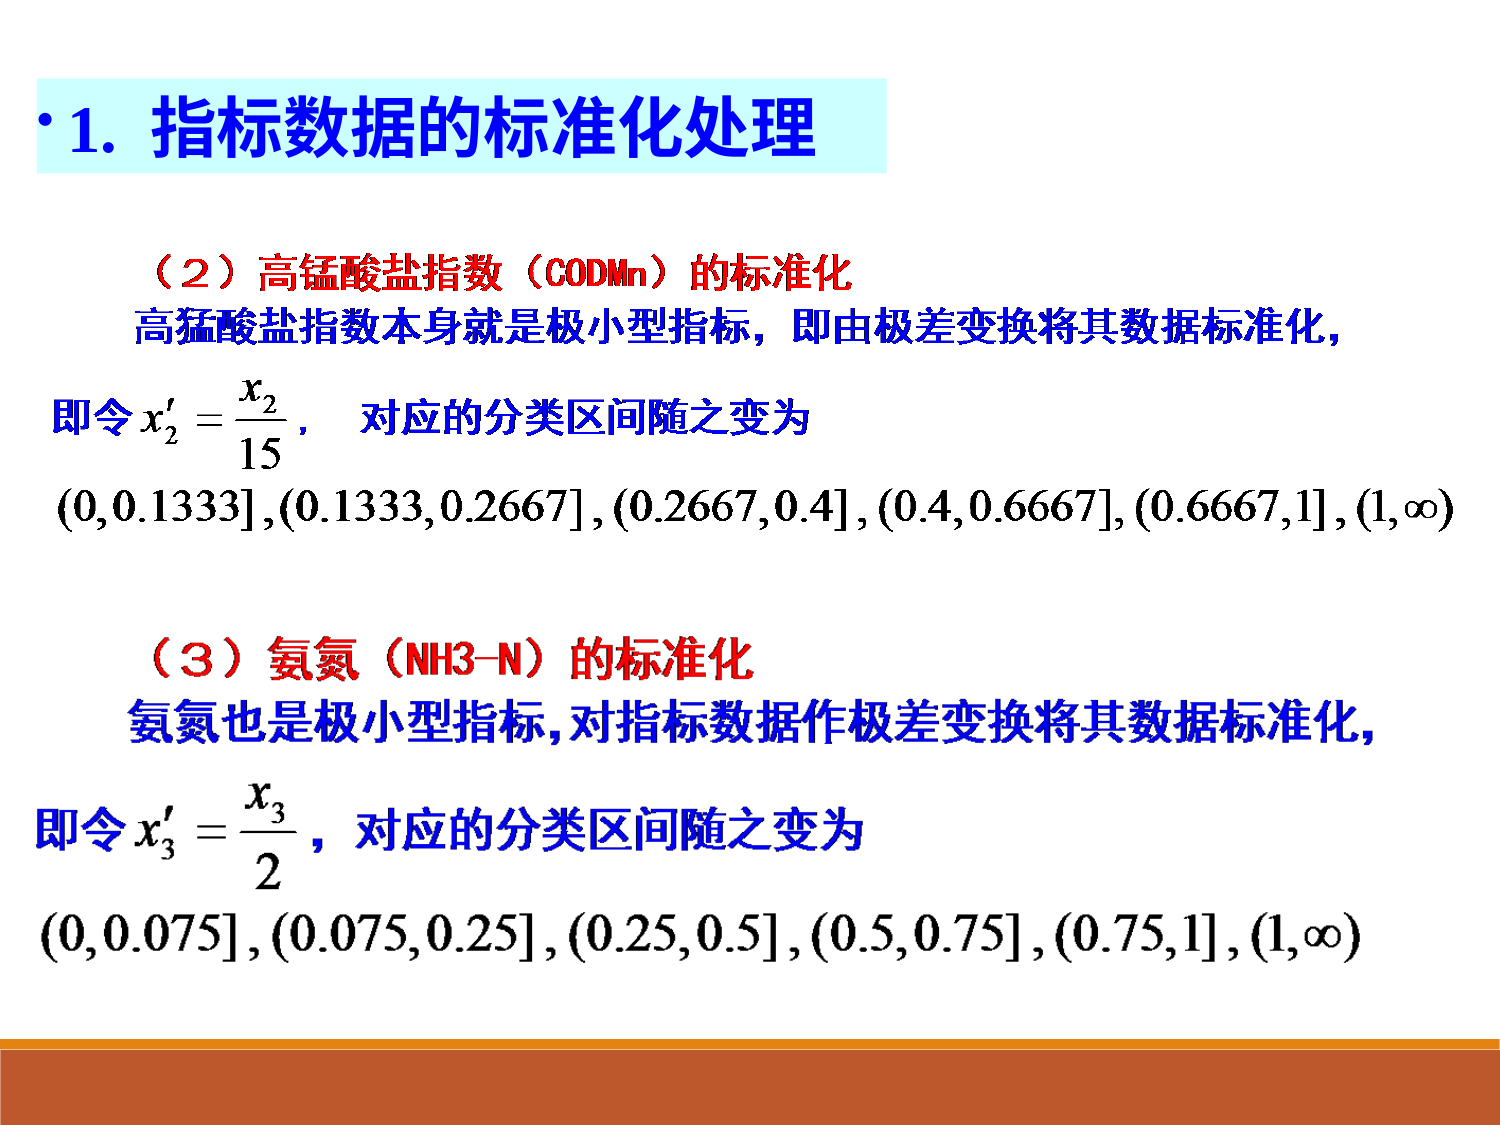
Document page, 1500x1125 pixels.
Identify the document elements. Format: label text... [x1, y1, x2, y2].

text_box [50, 223, 1469, 563]
text_box 1. 指标数据的标准化处理 [36, 78, 887, 174]
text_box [32, 601, 1382, 998]
